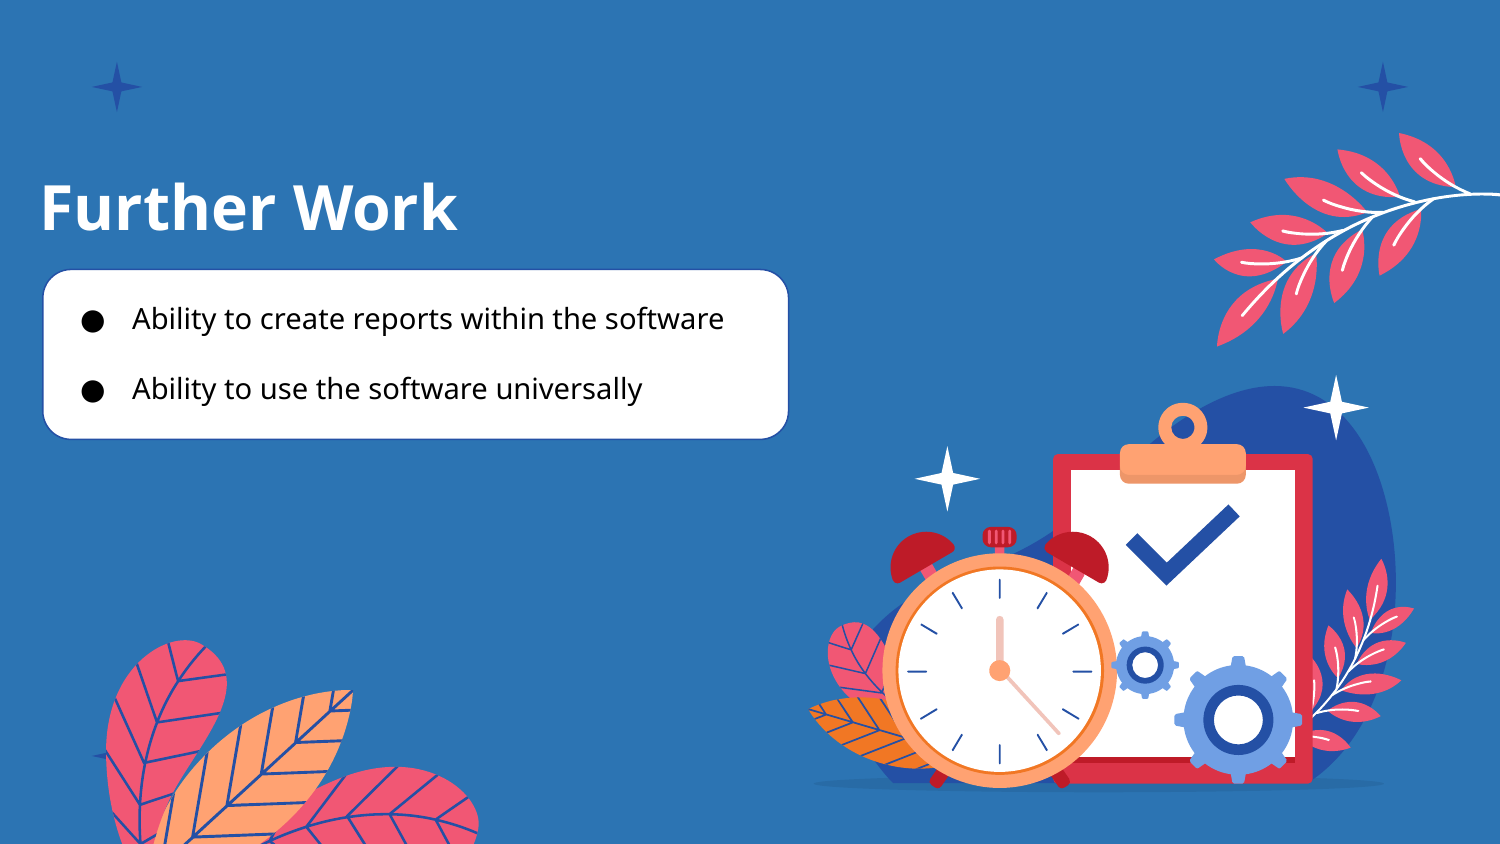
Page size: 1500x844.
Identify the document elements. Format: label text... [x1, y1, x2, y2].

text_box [807, 374, 1453, 793]
title Further Work [24, 116, 1170, 258]
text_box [1232, 111, 1476, 385]
text_box [44, 421, 787, 440]
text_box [60, 638, 250, 844]
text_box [254, 658, 320, 844]
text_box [325, 712, 461, 844]
text_box [45, 269, 786, 285]
text_box Ability to create reports within the software Ability to use the software universally [42, 285, 1227, 421]
